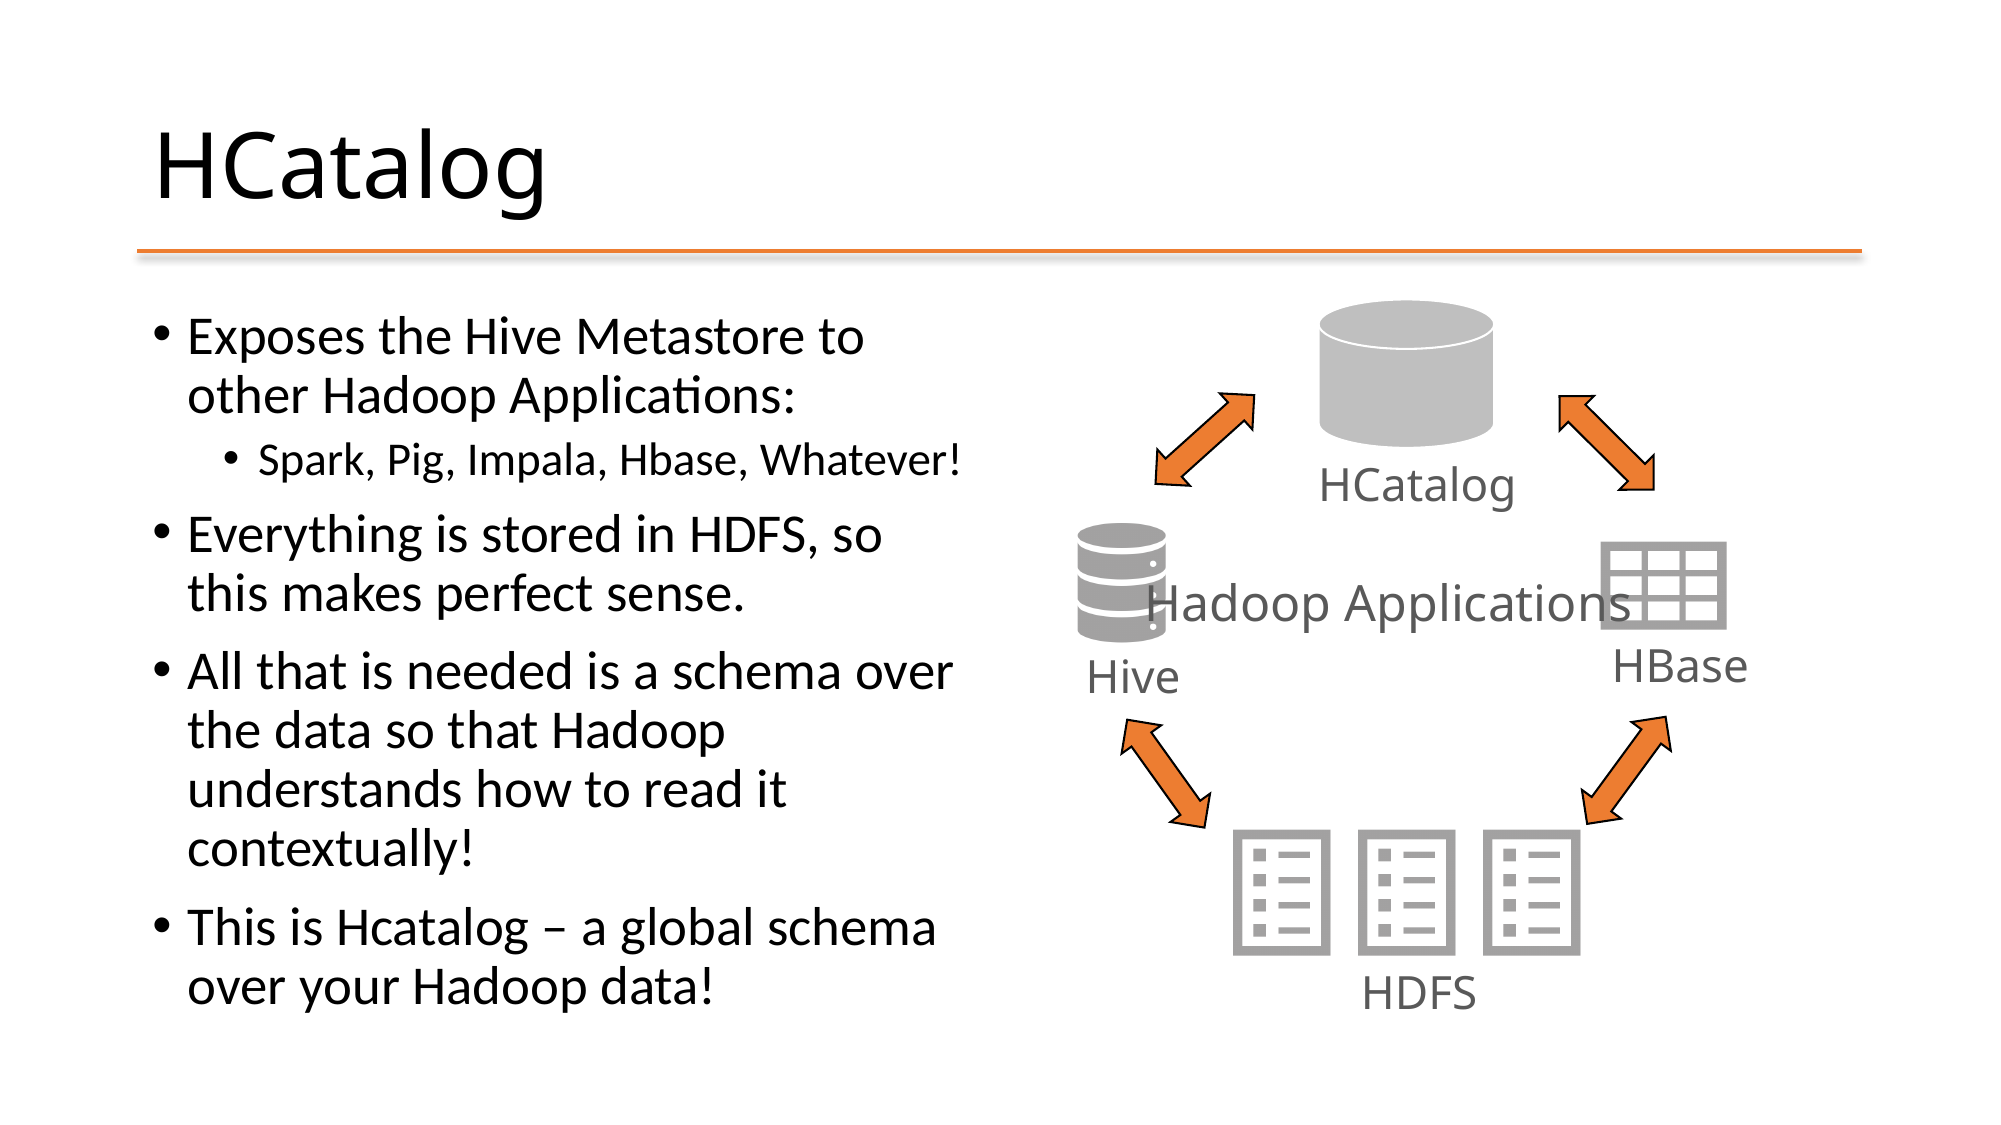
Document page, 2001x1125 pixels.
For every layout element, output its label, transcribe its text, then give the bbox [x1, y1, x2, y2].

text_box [1303, 299, 1519, 519]
text_box [1580, 715, 1673, 822]
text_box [1206, 817, 1607, 1027]
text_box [1588, 510, 1742, 700]
title HCatalog [137, 59, 1863, 278]
list Exposes the Hive Metastore to other Hadoop Applications: Spark, Pig, Impala, Hbase, Whatever! Everything is stored in HDFS, so this makes perfect sense. All that is needed is a schema over the data so that Hadoop understands how to read it contextually! This is Hcatalog – a global schema over your Hadoop data! [137, 299, 988, 1066]
text_box [1120, 718, 1212, 829]
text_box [1046, 507, 1197, 712]
text_box [1558, 394, 1655, 491]
text_box Hadoop Applications [1197, 564, 1588, 640]
text_box [1154, 392, 1256, 487]
